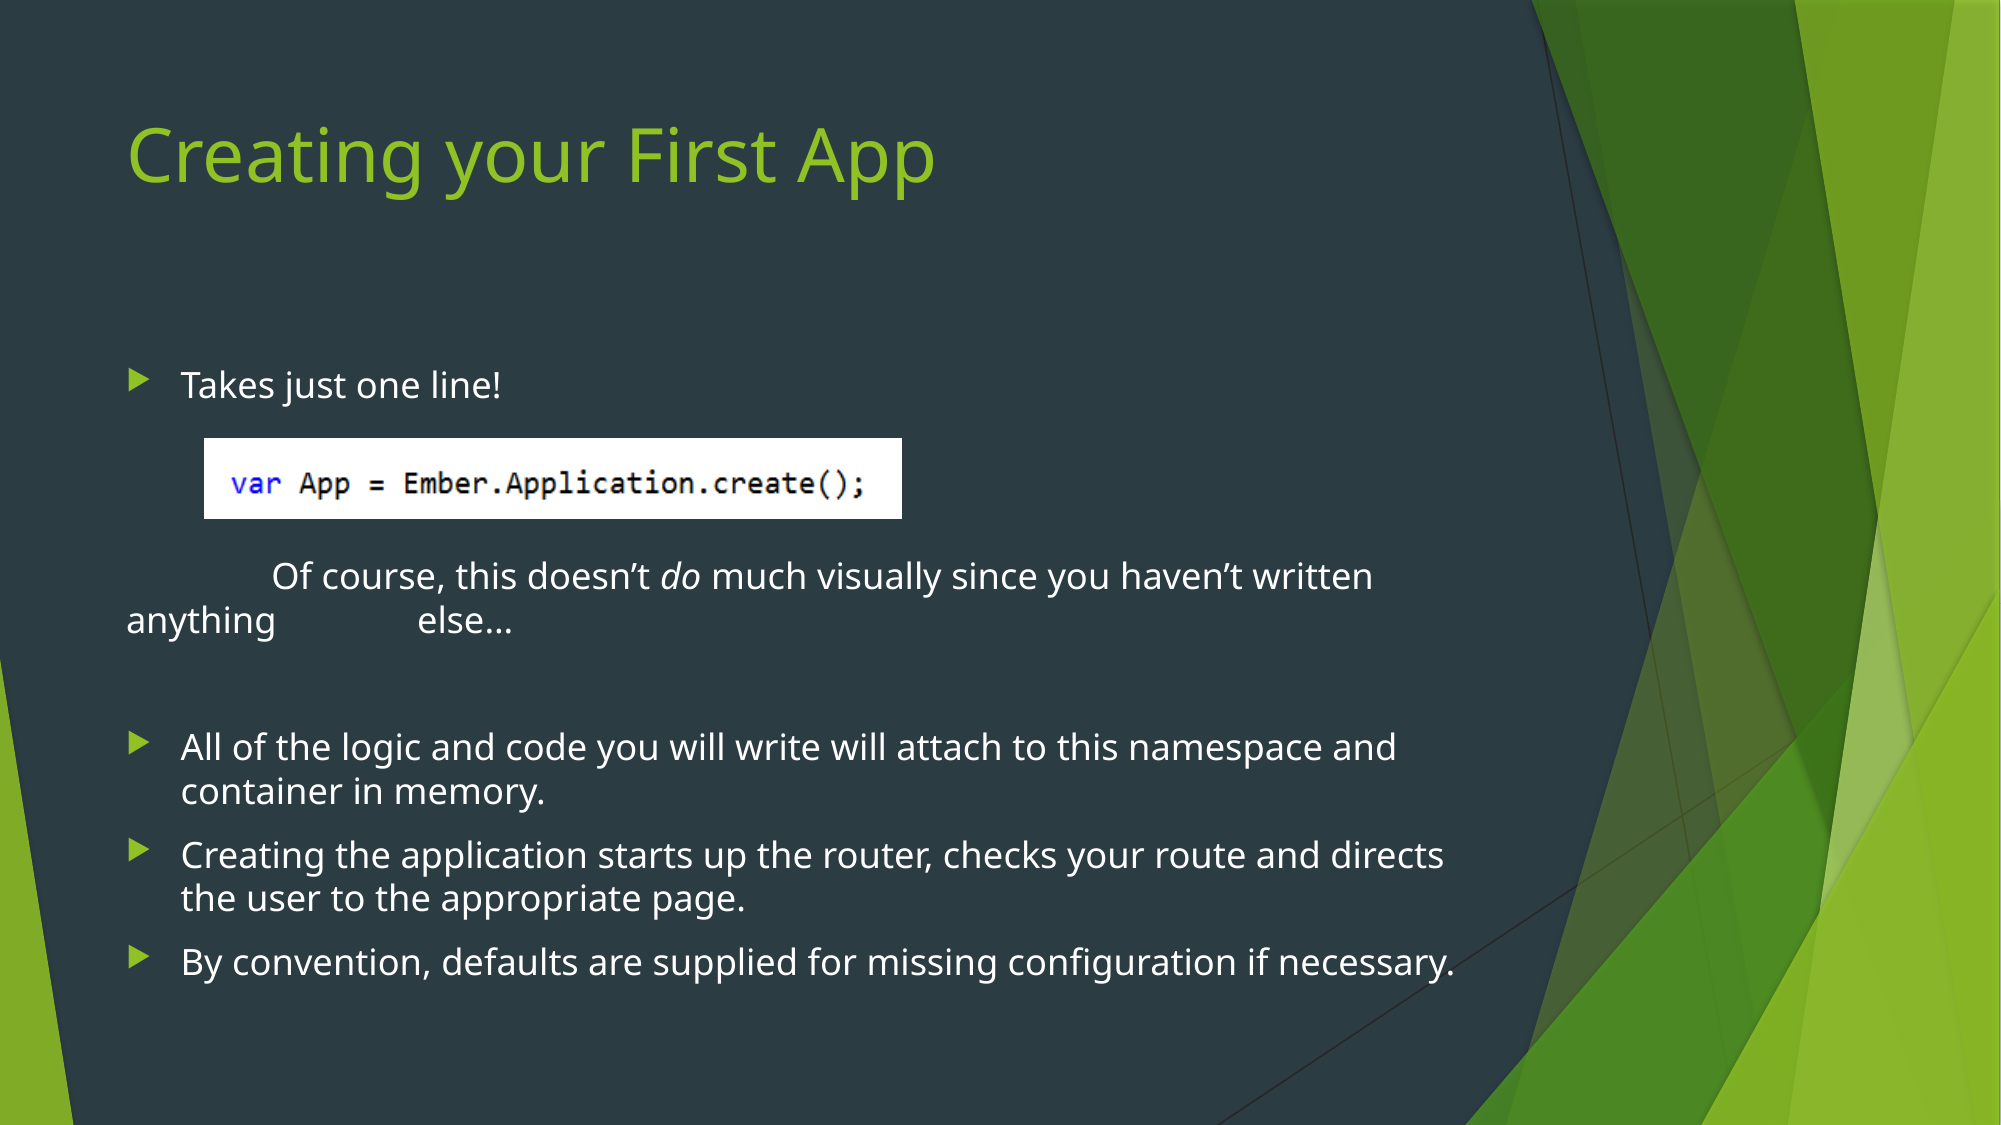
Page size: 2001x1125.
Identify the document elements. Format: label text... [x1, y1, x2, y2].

list Takes just one line! Of course, this doesn’t do much visually since you haven’t written anything else… All of the logic and code you will write will attach to this namespace and container in memory. Creating the application starts up the router, checks your route and directs the user to the appropriate page. By convention, defaults are supplied for missing configuration if necessary. [111, 354, 1522, 992]
picture [204, 438, 903, 520]
title Creating your First App [111, 99, 1522, 317]
